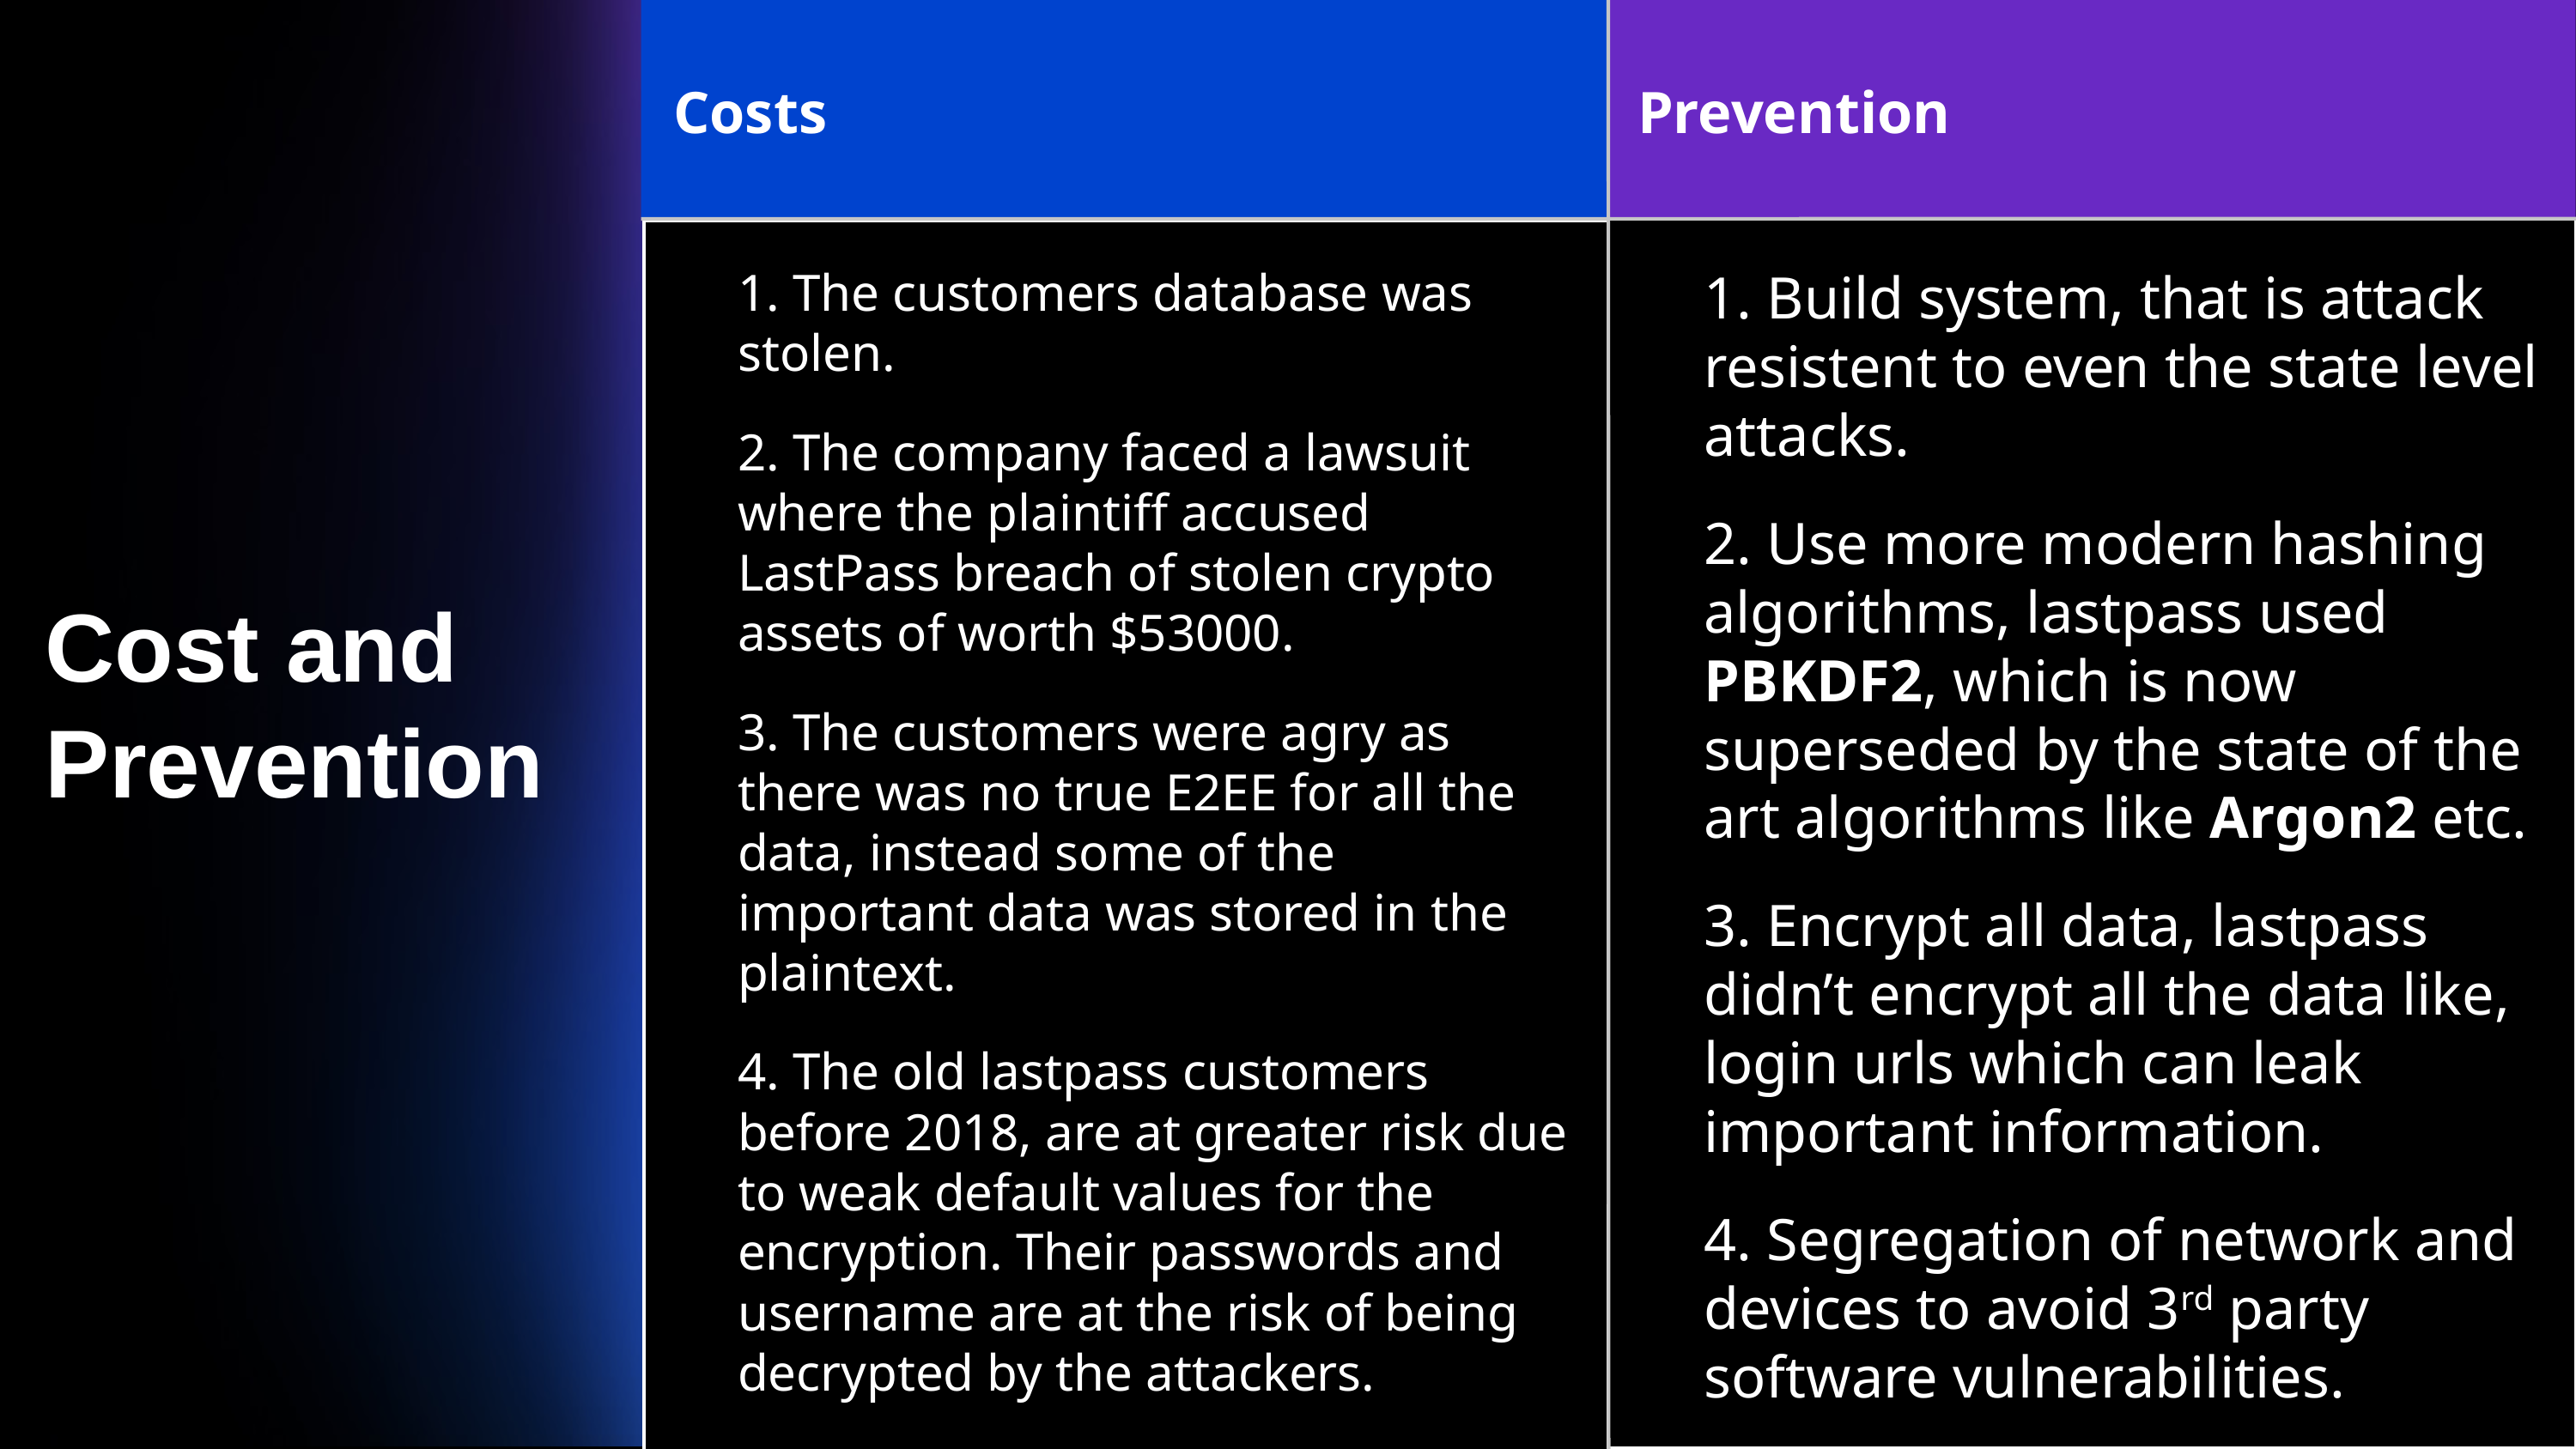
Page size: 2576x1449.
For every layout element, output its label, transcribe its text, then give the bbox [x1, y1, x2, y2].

text_box Cost and Prevention [32, 579, 612, 808]
picture [0, 0, 642, 1446]
list Prevention [1637, 39, 2543, 181]
list Costs [673, 39, 1579, 181]
list 1. Build system, that is attack resistent to even the state level attacks. 2. Use more modern hashing algorithms, lastpass used PBKDF2, which is now superseded by the state of the art algorithms like Argon2 etc. 3. Encrypt all data, lastpass didn’t encrypt all the data like, login urls which can leak important information. 4. Segregation of network and devices to avoid 3rd party software vulnerabilities. [1639, 261, 2545, 1411]
list 1. The customers database was stolen. 2. The company faced a lawsuit where the plaintiff accused LastPass breach of stolen crypto assets of worth $53000. 3. The customers were agry as there was no true E2EE for all the data, instead some of the important data was stored in the plaintext. 4. The old lastpass customers before 2018, are at greater risk due to weak default values for the encryption. Their passwords and username are at the risk of being decrypted by the attackers. [673, 261, 1579, 1409]
